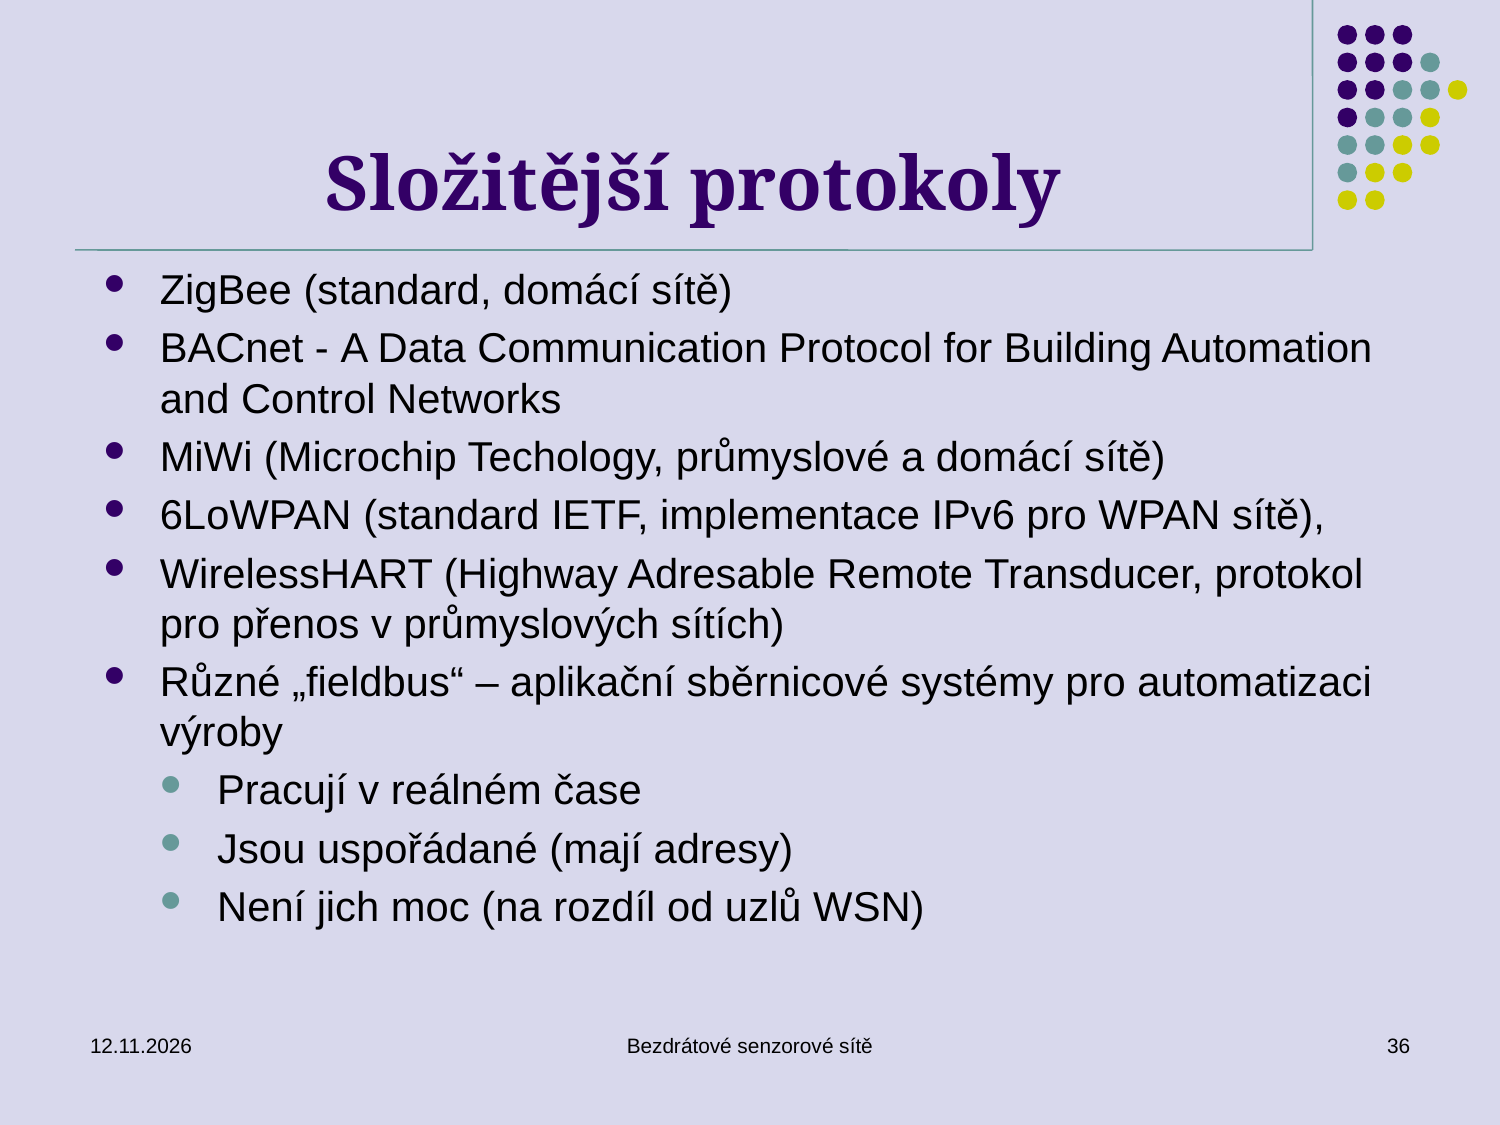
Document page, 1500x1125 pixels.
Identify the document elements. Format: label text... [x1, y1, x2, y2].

slide_number 26. 11. 2019 [75, 1025, 425, 1100]
list ZigBee (standard, domácí sítě) BACnet - A Data Communication Protocol for Building Automation and Control Networks MiWi (Microchip Techology, průmyslové a domácí sítě) 6LoWPAN (standard IETF, implementace IPv6 pro WPAN sítě), WirelessHART (Highway Adresable Remote Transducer, protokol pro přenos v průmyslových sítích) Různé „fieldbus“ – aplikační sběrnicové systémy pro automatizaci výroby Pracují v reálném čase Jsou uspořádané (mají adresy) Není jich moc (na rozdíl od uzlů WSN) [88, 255, 1400, 965]
slide_number 36 [1074, 1025, 1425, 1100]
title Složitější protokoly [75, 20, 1313, 233]
footer Bezdrátové senzorové sítě [512, 1025, 988, 1100]
